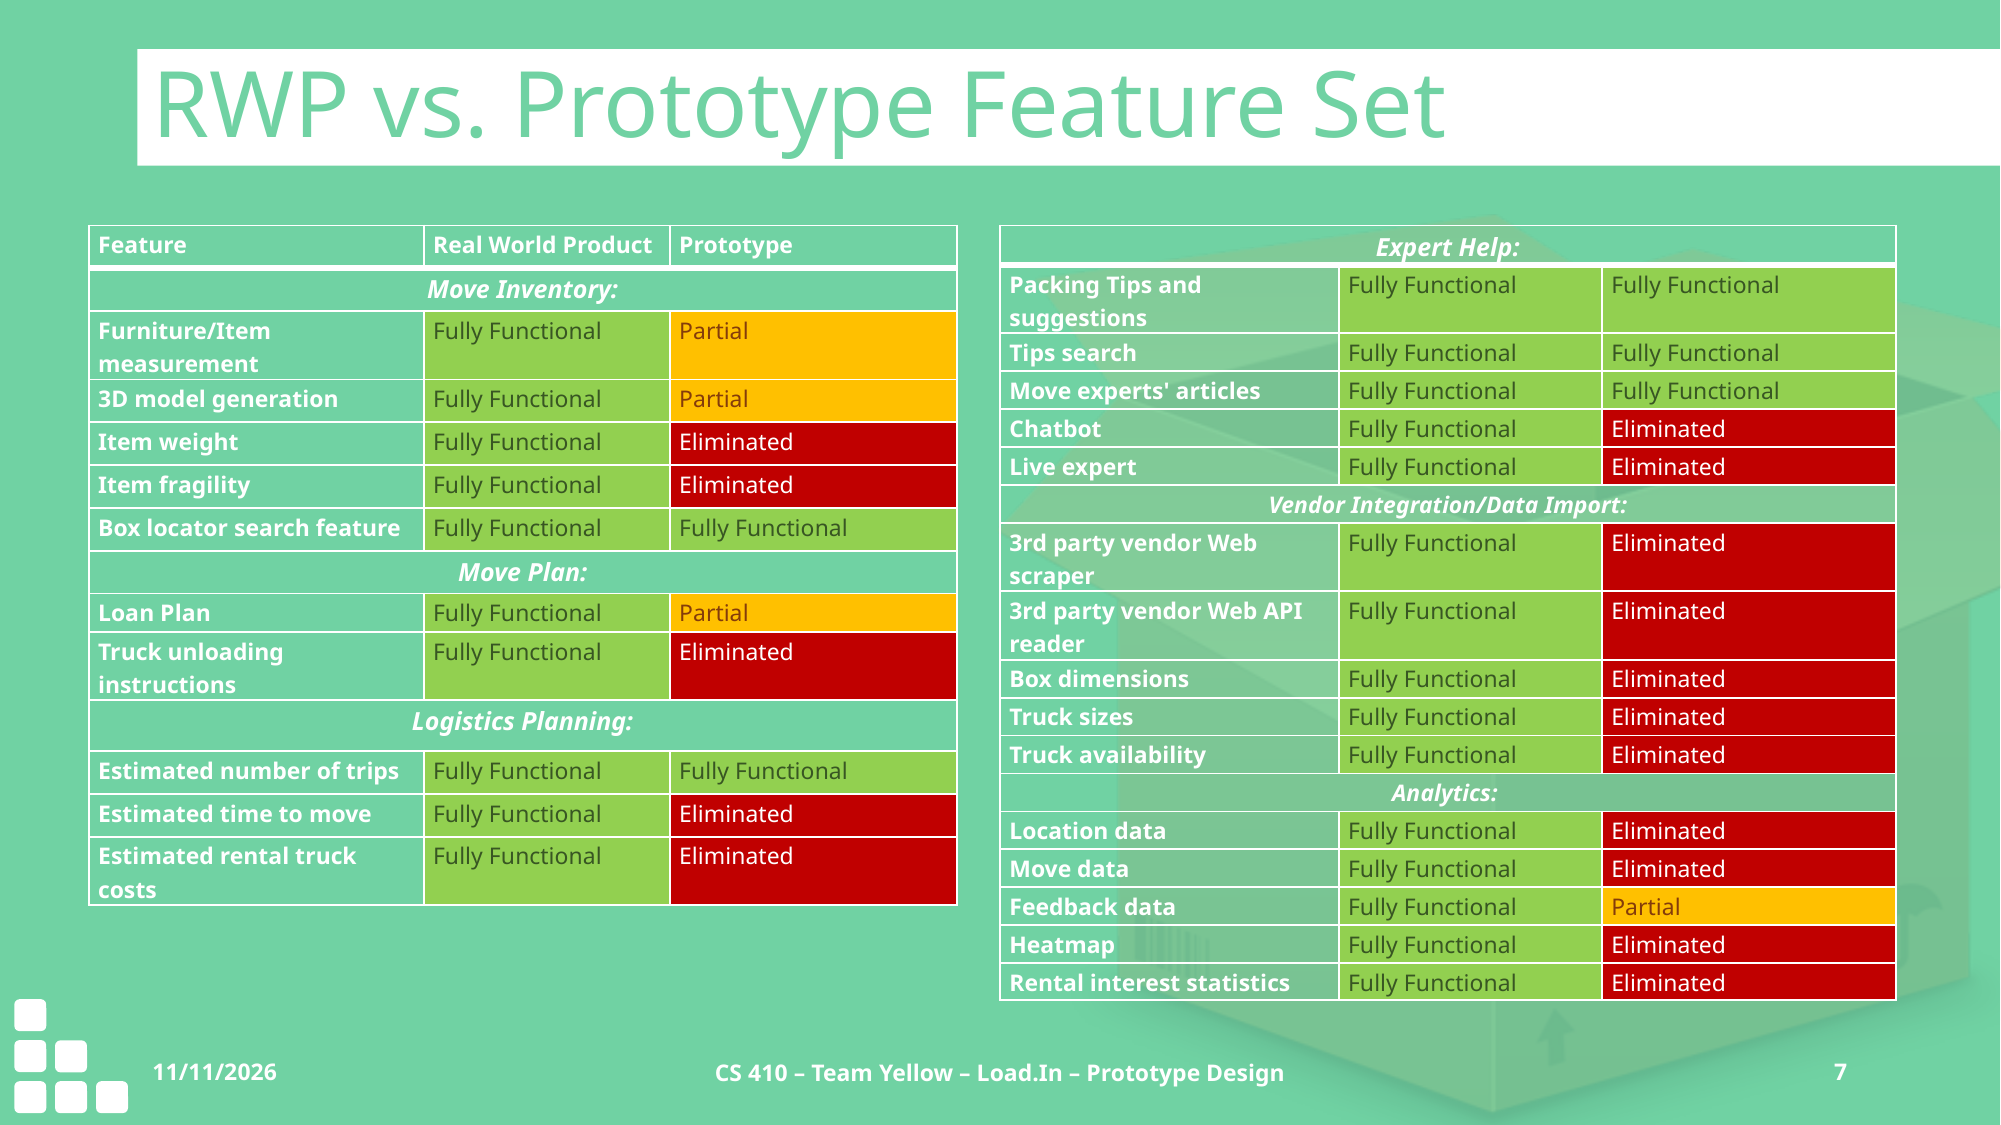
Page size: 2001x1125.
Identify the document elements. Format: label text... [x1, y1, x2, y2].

table_cell Truck availability [1001, 736, 1338, 773]
table_cell Partial [1603, 888, 1895, 924]
table_cell 3D model generation [90, 380, 423, 421]
slide_number 7 [1412, 1042, 1863, 1103]
table_cell Vendor Integration/Data Import: [1001, 486, 1895, 522]
table_cell Fully Functional [1340, 926, 1601, 962]
table_cell Packing Tips and suggestions [1001, 268, 1338, 332]
table_cell Truck unloading instructions [90, 633, 423, 699]
table_cell Item fragility [90, 466, 423, 507]
table_cell Fully Functional [671, 509, 956, 550]
table_cell Eliminated [1603, 850, 1895, 886]
table_cell Analytics: [1001, 774, 1895, 811]
table_cell Logistics Planning: [90, 701, 956, 750]
table_cell Partial [671, 594, 956, 631]
table_cell Fully Functional [1340, 524, 1601, 590]
table_cell Chatbot [1001, 410, 1338, 446]
table_cell Furniture/Item measurement [90, 312, 423, 379]
table_cell Estimated rental truck costs [90, 838, 423, 904]
table_cell Fully Functional [1340, 964, 1601, 999]
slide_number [137, 1042, 588, 1103]
table_cell Eliminated [1603, 736, 1895, 773]
table_cell Fully Functional [425, 380, 669, 421]
table_cell Eliminated [1603, 926, 1895, 962]
table_cell Tips search [1001, 334, 1338, 370]
table_cell Heatmap [1001, 926, 1338, 962]
table_cell 3rd party vendor Web API reader [1001, 592, 1338, 659]
table_cell Live expert [1001, 448, 1338, 484]
table_cell Fully Functional [1340, 888, 1601, 924]
table_cell Fully Functional [425, 795, 669, 836]
table_cell Eliminated [671, 838, 956, 904]
table_cell Move experts' articles [1001, 372, 1338, 408]
table_cell 3rd party vendor Web scraper [1001, 524, 1338, 590]
table_cell Fully Functional [425, 312, 669, 379]
table_cell Eliminated [671, 423, 956, 464]
table_cell Fully Functional [1603, 334, 1895, 370]
table_cell Fully Functional [1340, 372, 1601, 408]
table_cell Eliminated [1603, 812, 1895, 848]
table_cell Fully Functional [1340, 268, 1601, 332]
table_cell Fully Functional [425, 466, 669, 507]
table_cell Loan Plan [90, 594, 423, 631]
table_cell Fully Functional [1340, 812, 1601, 848]
table_cell Eliminated [1603, 524, 1895, 590]
table_header Feature [90, 226, 423, 265]
table_cell Fully Functional [1340, 850, 1601, 886]
table_cell Partial [671, 312, 956, 379]
table_cell Eliminated [671, 795, 956, 836]
title RWP vs. Prototype Feature Set [137, 49, 2000, 166]
table_cell Estimated time to move [90, 795, 423, 836]
table_cell Location data [1001, 812, 1338, 848]
table_cell Rental interest statistics [1001, 964, 1338, 999]
table_cell Eliminated [1603, 964, 1895, 999]
table_cell Eliminated [1603, 661, 1895, 697]
table_cell Fully Functional [1603, 268, 1895, 332]
table_header Real World Product [425, 226, 669, 265]
table_cell Box locator search feature [90, 509, 423, 550]
table_cell Fully Functional [1340, 736, 1601, 773]
table_cell Fully Functional [1603, 372, 1895, 408]
table_cell Fully Functional [671, 752, 956, 793]
table_cell Item weight [90, 423, 423, 464]
table_cell Eliminated [1603, 592, 1895, 659]
table_cell Eliminated [1603, 699, 1895, 735]
table_cell Eliminated [671, 633, 956, 699]
table_cell Fully Functional [425, 752, 669, 793]
table_cell Fully Functional [1340, 592, 1601, 659]
table_cell Move data [1001, 850, 1338, 886]
table_cell Estimated number of trips [90, 752, 423, 793]
footer CS 410 – Team Yellow – Load.In – Prototype Design [662, 1042, 1338, 1103]
table_header Expert Help: [1001, 226, 1895, 262]
table_cell Fully Functional [425, 423, 669, 464]
table_cell Fully Functional [1340, 661, 1601, 697]
table_cell Partial [671, 380, 956, 421]
table_cell Box dimensions [1001, 661, 1338, 697]
table_cell Move Inventory: [90, 271, 956, 310]
table_cell Fully Functional [1340, 448, 1601, 484]
table_cell Fully Functional [425, 633, 669, 699]
table_cell Eliminated [1603, 410, 1895, 446]
table_cell Fully Functional [1340, 334, 1601, 370]
table_cell Fully Functional [425, 509, 669, 550]
table_cell Fully Functional [425, 838, 669, 904]
table_cell Move Plan: [90, 552, 956, 593]
table_header Prototype [671, 226, 956, 265]
table_cell Truck sizes [1001, 699, 1338, 735]
table_cell Feedback data [1001, 888, 1338, 924]
table_cell Fully Functional [1340, 699, 1601, 735]
table_cell Fully Functional [1340, 410, 1601, 446]
table_cell Eliminated [1603, 448, 1895, 484]
table_cell Fully Functional [425, 594, 669, 631]
table_cell Eliminated [671, 466, 956, 507]
